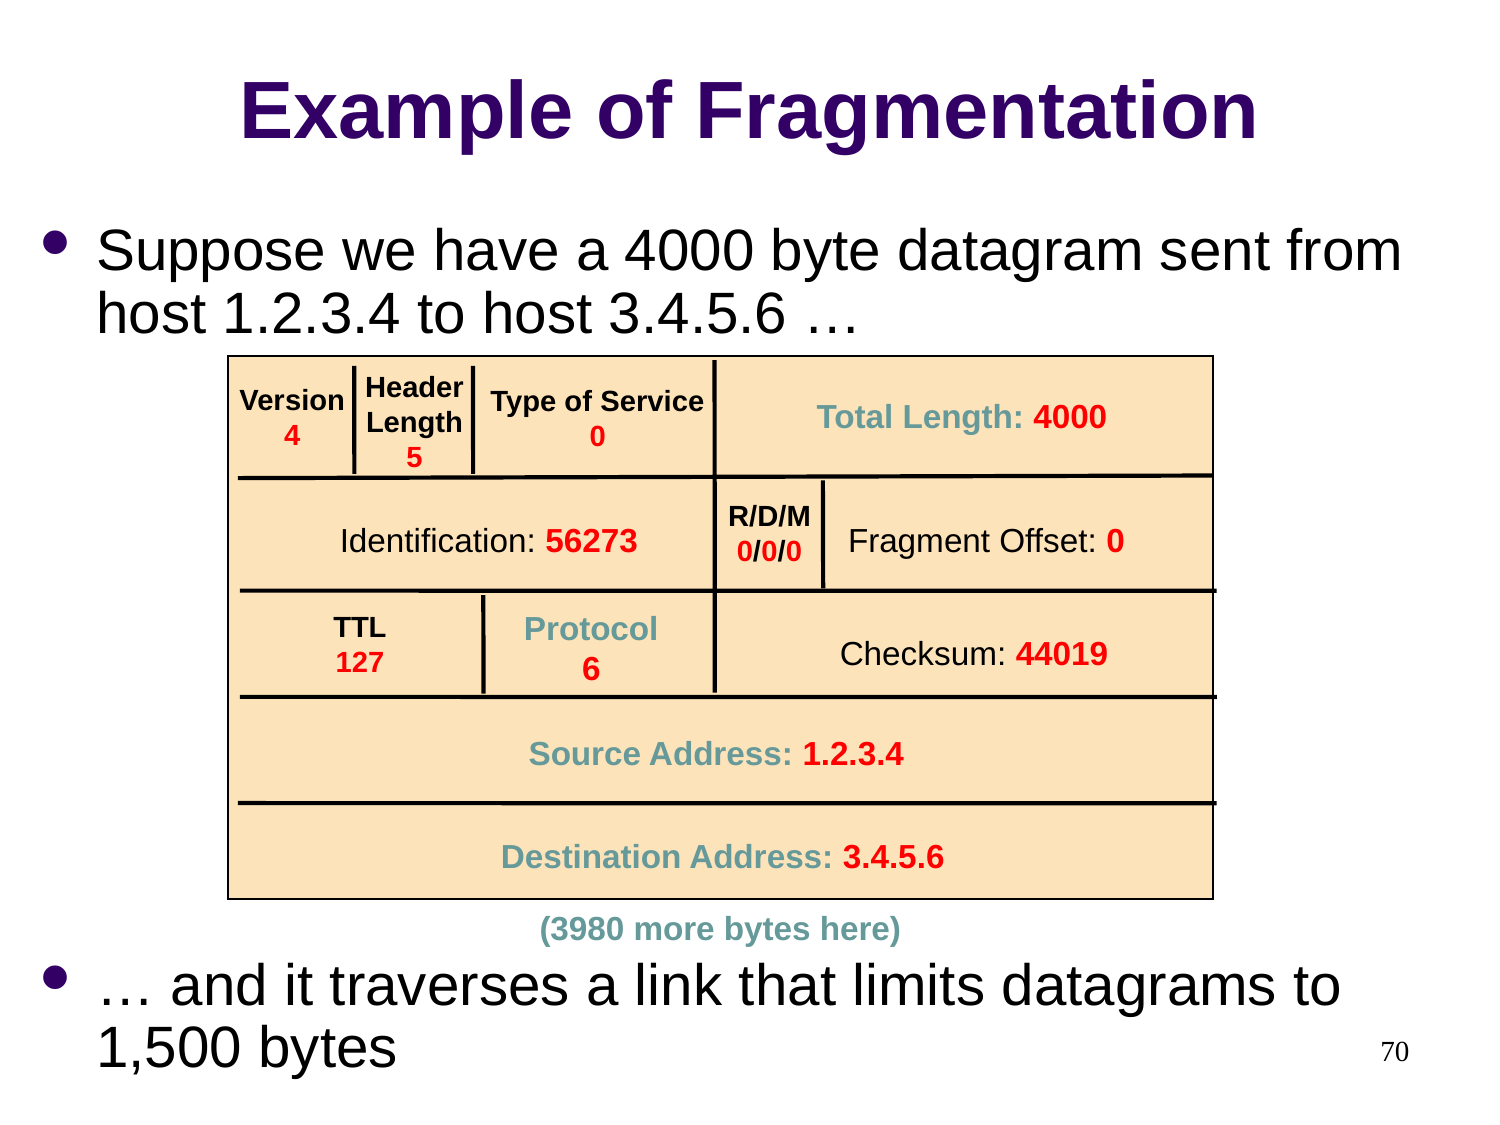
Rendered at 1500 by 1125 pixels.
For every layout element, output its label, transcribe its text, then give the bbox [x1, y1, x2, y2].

text_box Destination Address: 3.4.5.6 [486, 827, 960, 882]
slide_number 70 [1074, 1024, 1426, 1101]
text_box Version 4 [224, 373, 350, 459]
text_box R/D/M 0/0/0 [713, 490, 826, 575]
text_box Header Length 5 [350, 361, 479, 481]
text_box [228, 355, 1214, 590]
list Suppose we have a 4000 byte datagram sent from host 1.2.3.4 to host 3.4.5.6 … … and it traverses a link that limits datagrams to 1,500 bytes [24, 212, 1475, 1006]
text_box Source Address: 1.2.3.4 [513, 724, 920, 780]
text_box [228, 459, 1214, 900]
text_box Checksum: 44019 [825, 624, 1124, 680]
text_box Identification: 56273 [324, 512, 653, 567]
text_box Fragment Offset: 0 [833, 511, 1140, 567]
text_box Total Length: 4000 [801, 387, 1123, 442]
text_box TTL 127 [318, 600, 402, 686]
title Example of Fragmentation [0, 20, 1500, 163]
text_box Type of Service 0 [475, 374, 720, 460]
text_box (3980 more bytes here) [524, 899, 917, 955]
text_box Protocol 6 [487, 599, 696, 695]
